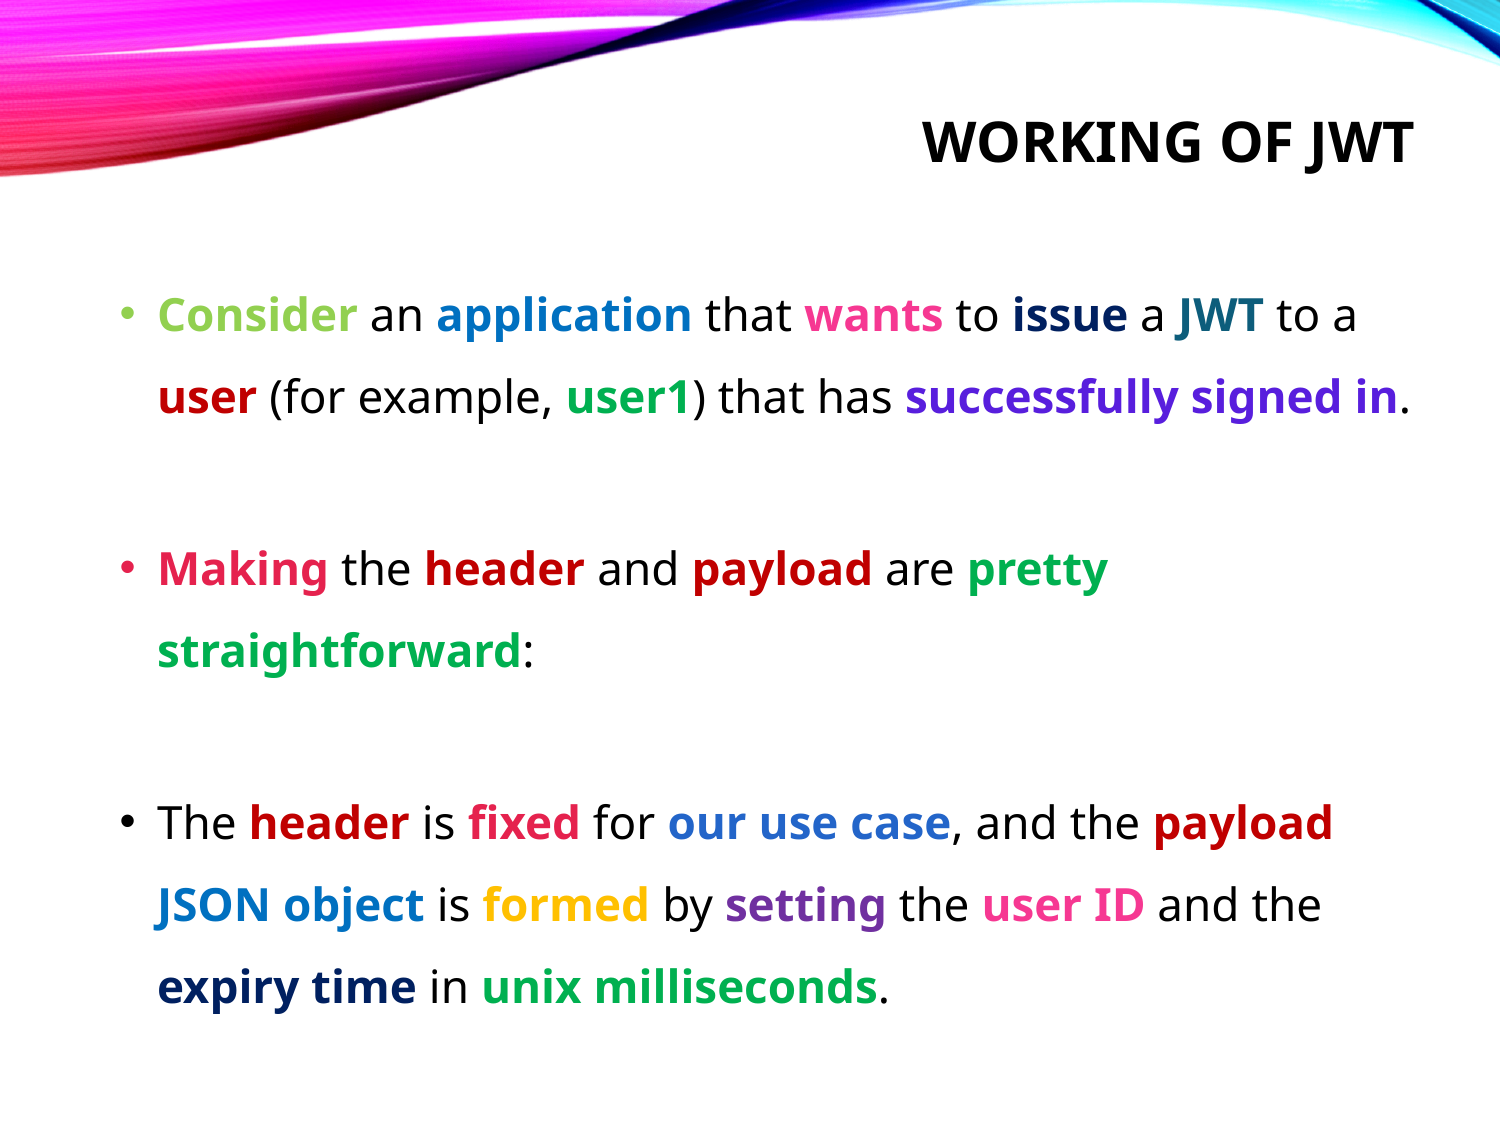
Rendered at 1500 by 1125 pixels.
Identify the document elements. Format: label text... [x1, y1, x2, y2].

picture [0, 0, 1500, 178]
title Working of jwt [383, 38, 1431, 250]
list Consider an application that wants to issue a JWT to a user (for example, user1) that has successfully signed in. Making the header and payload are pretty straightforward: The header is fixed for our use case, and the payload JSON object is formed by setting the user ID and the expiry time in unix milliseconds. [29, 250, 1475, 1111]
